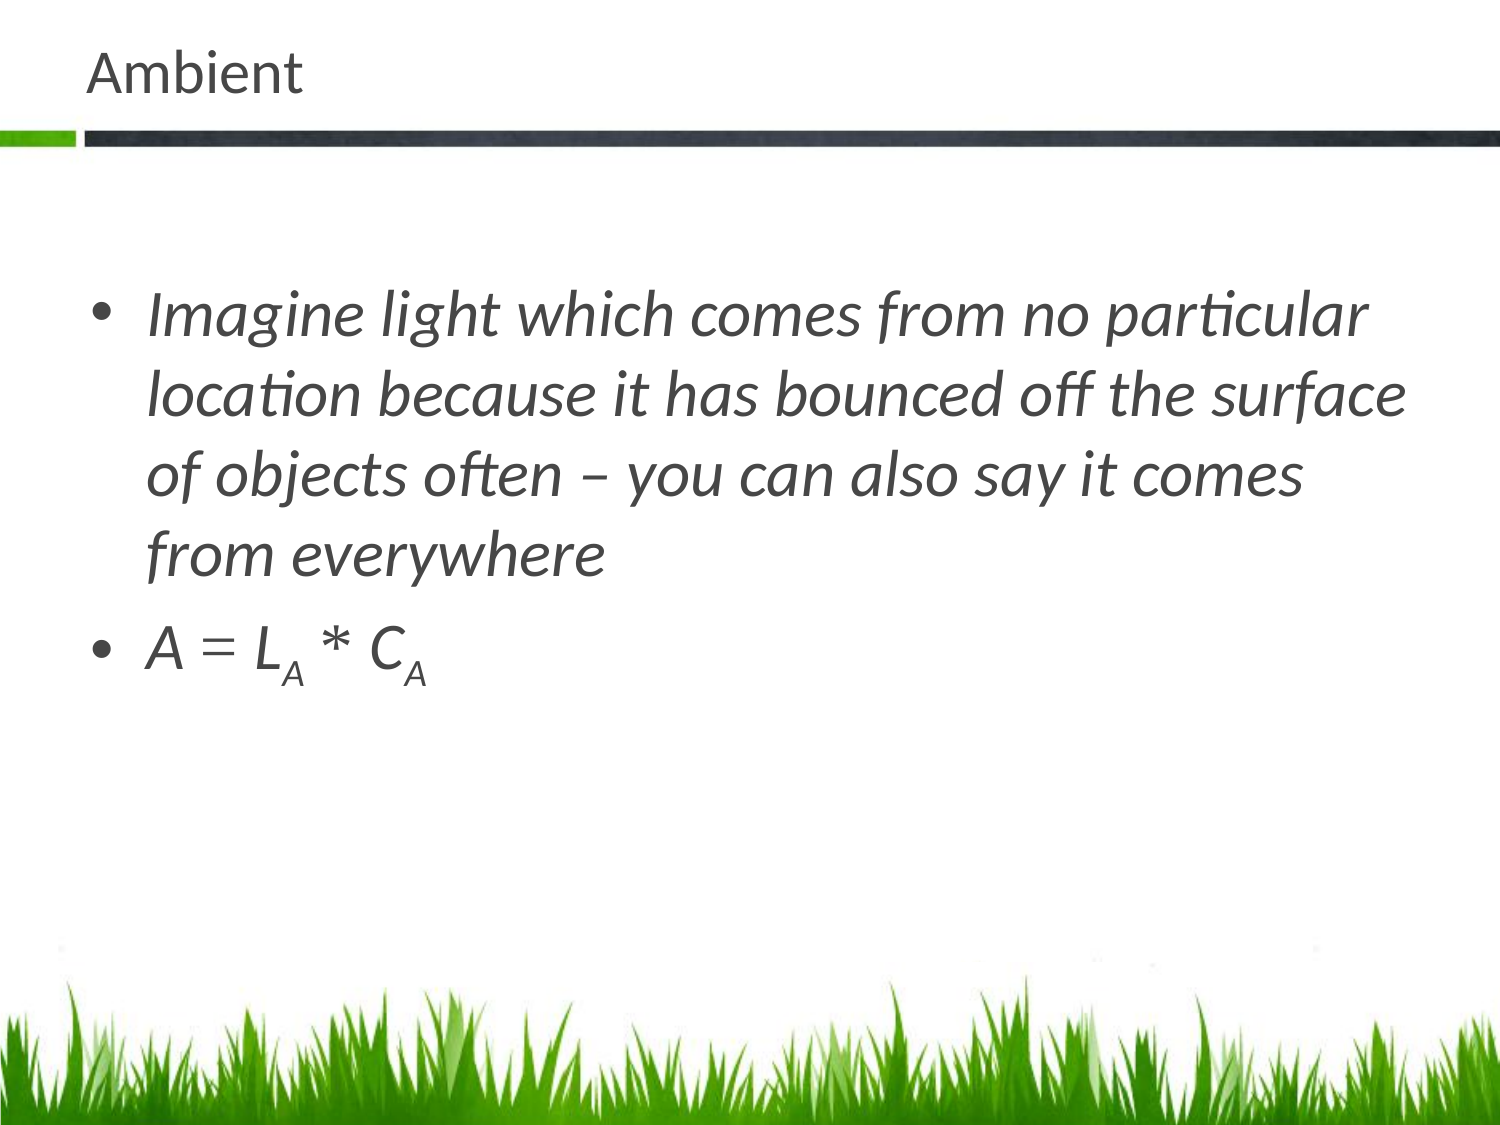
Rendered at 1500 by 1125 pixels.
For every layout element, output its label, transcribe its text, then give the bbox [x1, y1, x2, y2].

list Imagine light which comes from no particular location because it has bounced off the surface of objects often – you can also say it comes from everywhere A = LA * CA [75, 262, 1425, 1005]
picture [0, 0, 1500, 1125]
title Ambient [71, 12, 1450, 125]
